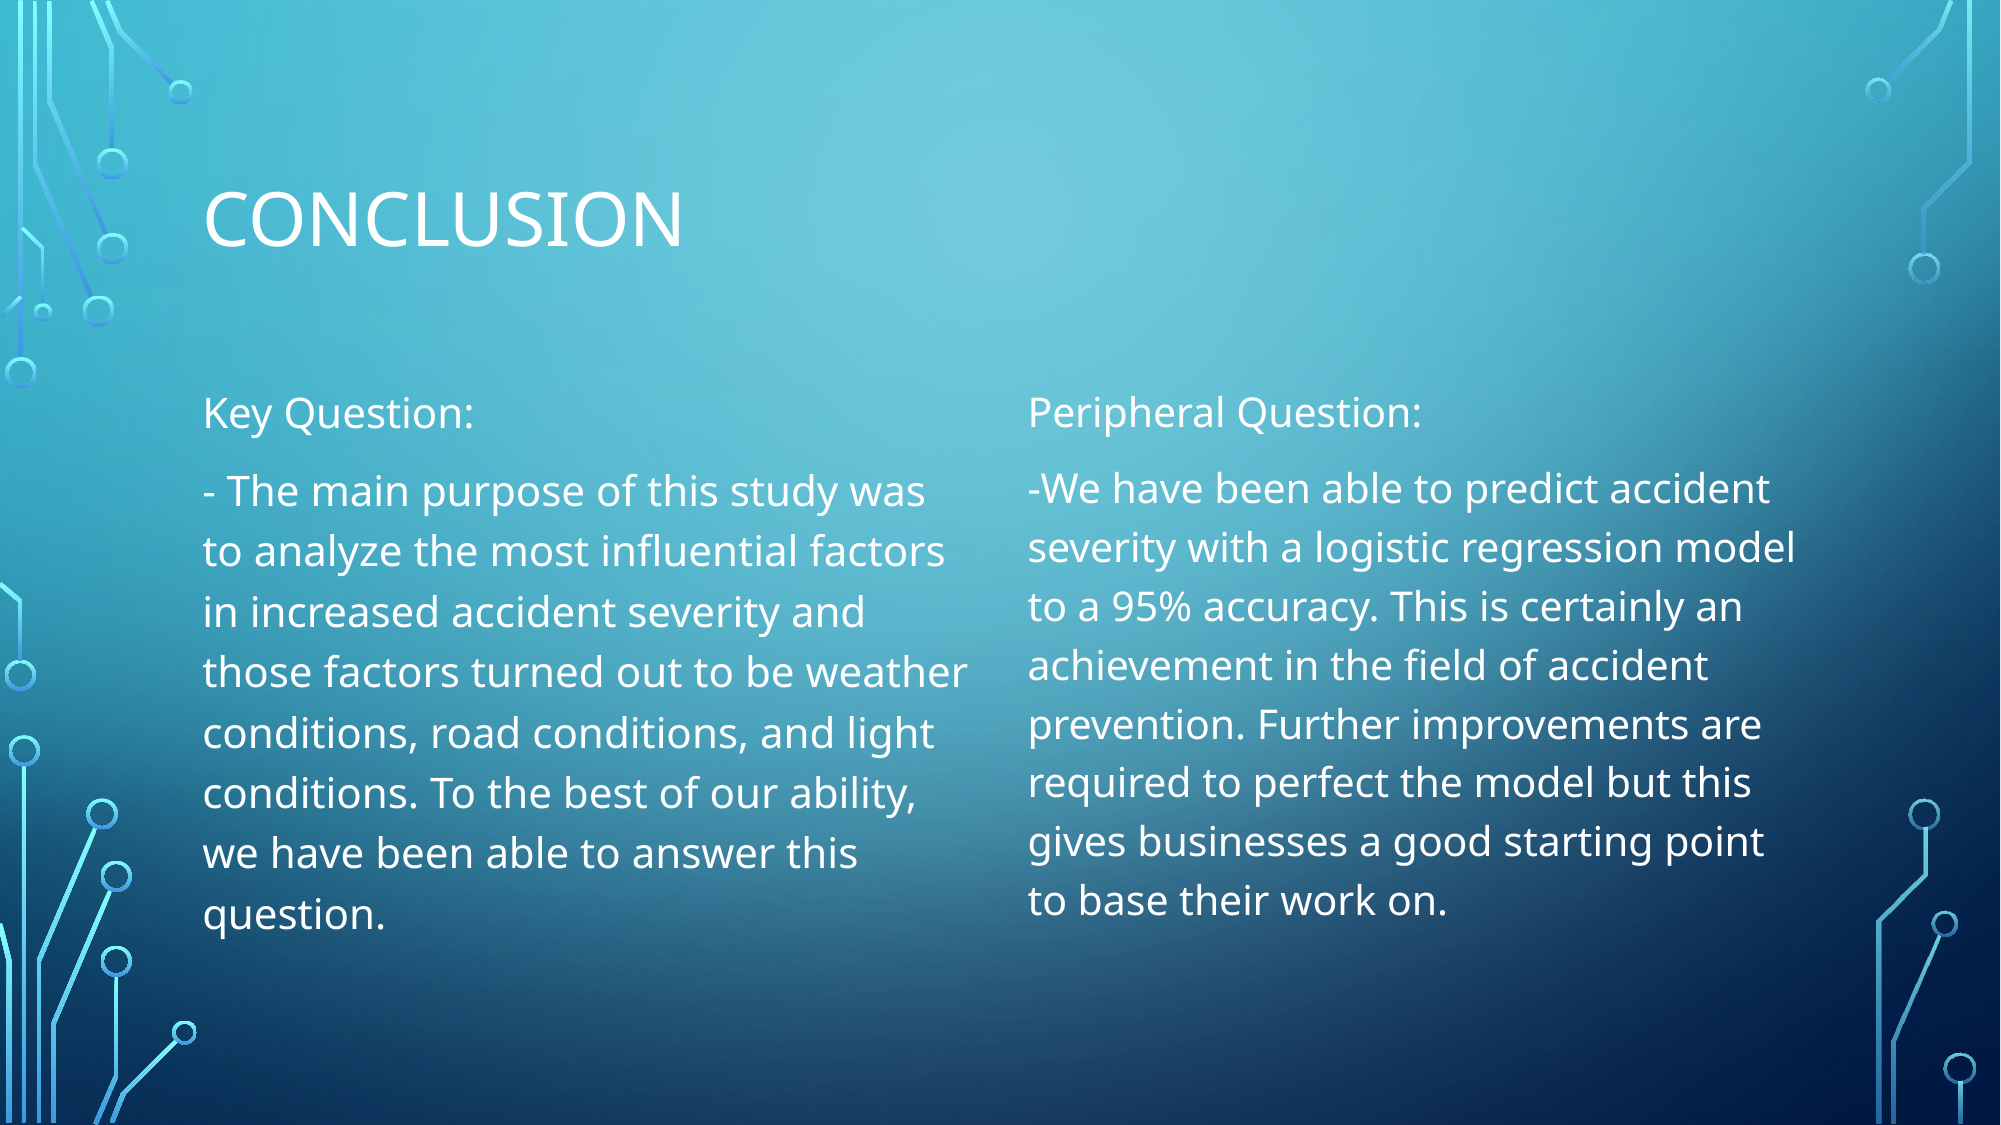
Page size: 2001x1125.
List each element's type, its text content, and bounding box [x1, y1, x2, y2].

list Key Question: - The main purpose of this study was to analyze the most influential factors in increased accident severity and those factors turned out to be weather conditions, road conditions, and light conditions. To the best of our ability, we have been able to answer this question. [187, 369, 988, 950]
title Conclusion [187, 101, 1813, 344]
list Peripheral Question: -We have been able to predict accident severity with a logistic regression model to a 95% accuracy. This is certainly an achievement in the field of accident prevention. Further improvements are required to perfect the model but this gives businesses a good starting point to base their work on. [1012, 369, 1813, 950]
